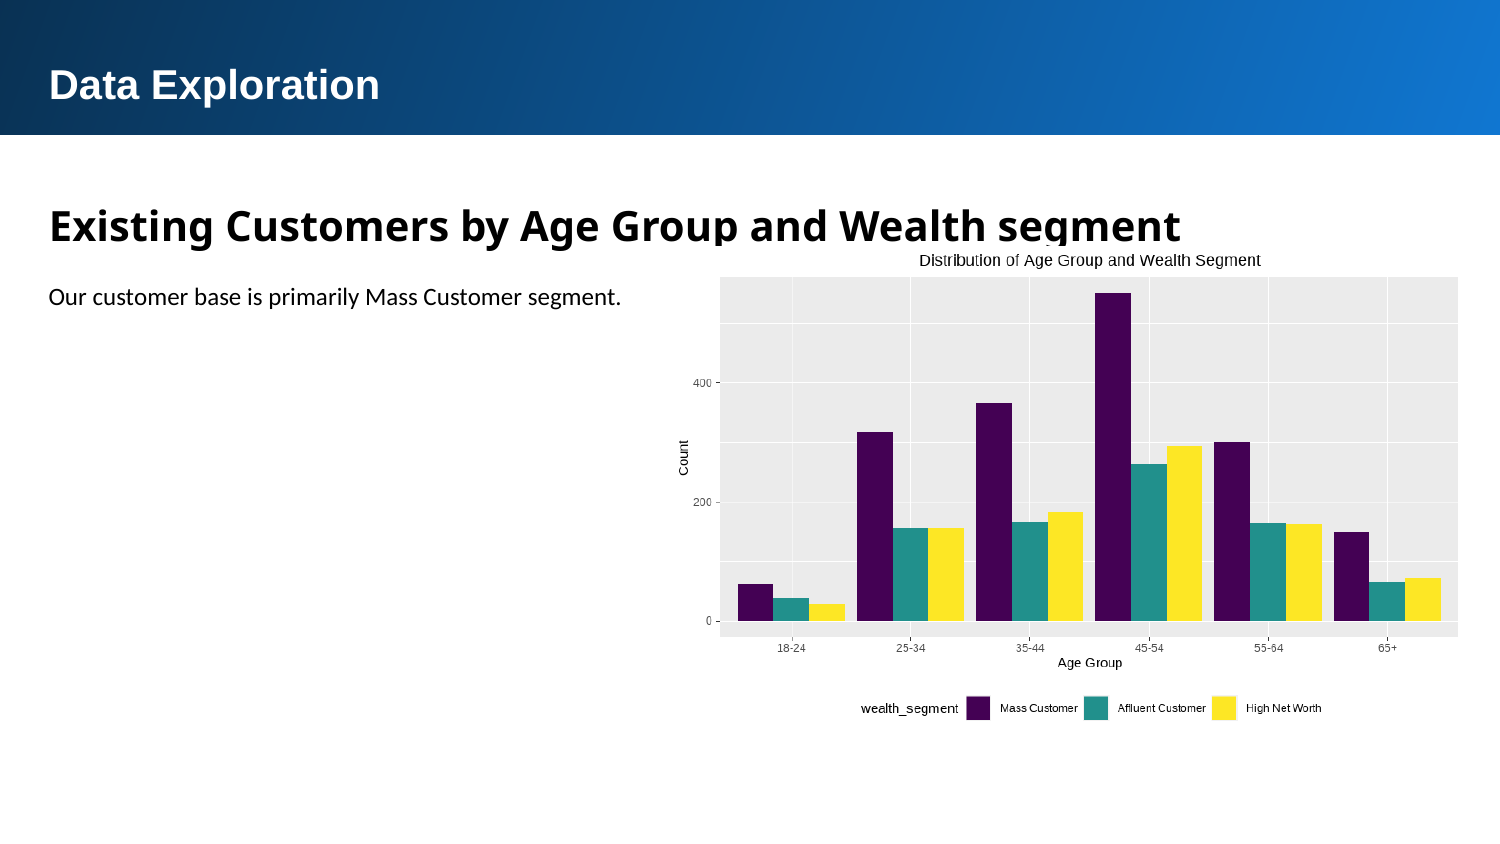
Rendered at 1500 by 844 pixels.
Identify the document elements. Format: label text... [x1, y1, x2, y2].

text_box Our customer base is primarily Mass Customer segment. [33, 261, 664, 326]
text_box Data Exploration [33, 43, 1439, 124]
text_box [0, 0, 1500, 135]
picture [669, 246, 1467, 738]
text_box Existing Customers by Age Group and Wealth segment [33, 177, 1439, 261]
